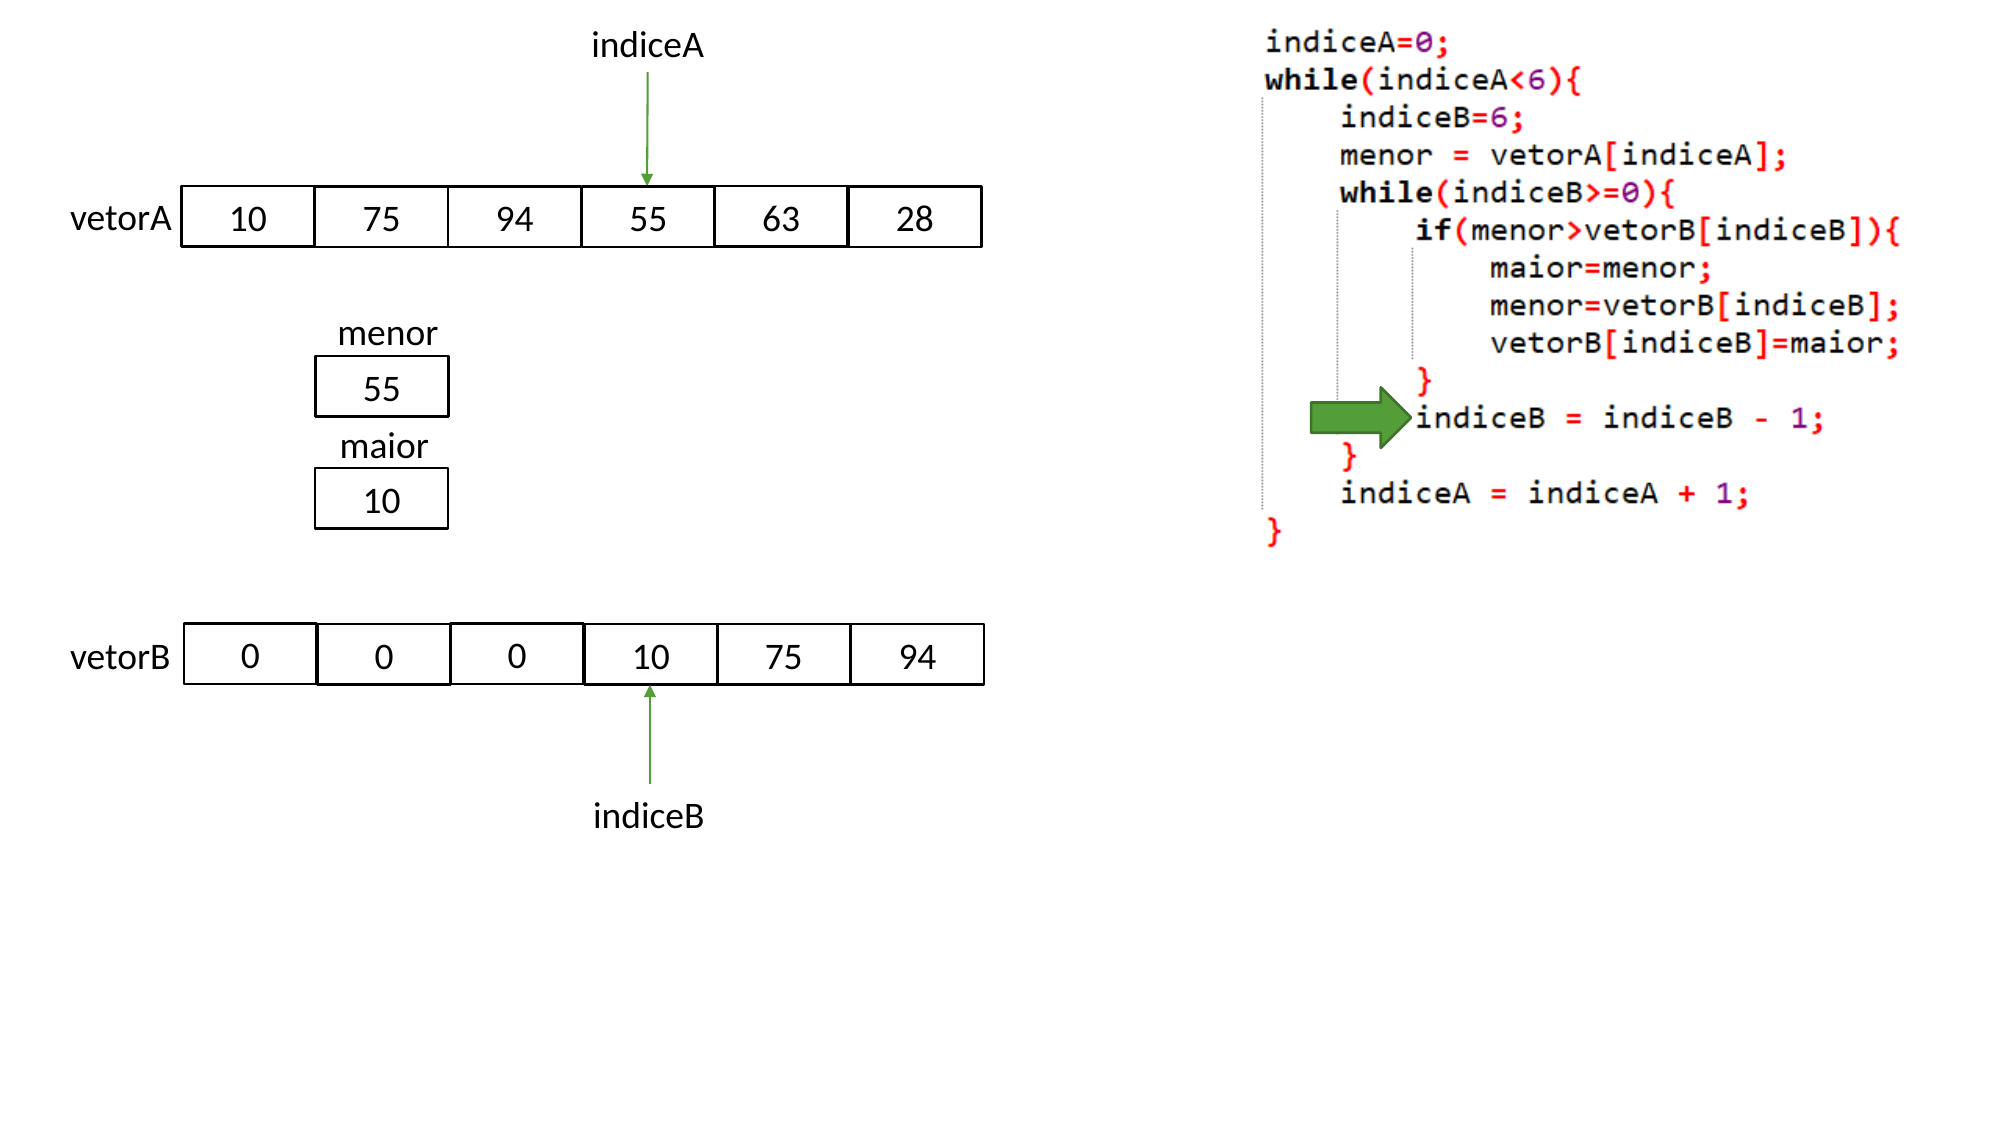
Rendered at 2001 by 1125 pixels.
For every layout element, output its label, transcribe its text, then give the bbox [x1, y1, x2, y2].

text_box 28 [847, 185, 983, 248]
text_box 10 [314, 467, 449, 530]
text_box 0 [183, 622, 318, 685]
text_box 94 [447, 185, 581, 248]
text_box indiceB [578, 784, 722, 844]
picture [1254, 21, 1954, 552]
text_box 0 [316, 623, 452, 686]
text_box 75 [314, 185, 447, 248]
text_box maior [324, 418, 444, 467]
text_box vetorB [55, 624, 183, 685]
text_box 10 [180, 185, 314, 248]
text_box vetorA [55, 185, 180, 245]
text_box 55 [581, 185, 713, 248]
text_box 10 [583, 623, 716, 686]
text_box 0 [449, 622, 585, 685]
text_box 94 [850, 623, 985, 686]
text_box indiceA [576, 12, 719, 73]
text_box menor [322, 300, 454, 360]
text_box 75 [716, 623, 850, 686]
text_box 63 [713, 185, 847, 248]
text_box 55 [314, 355, 450, 418]
